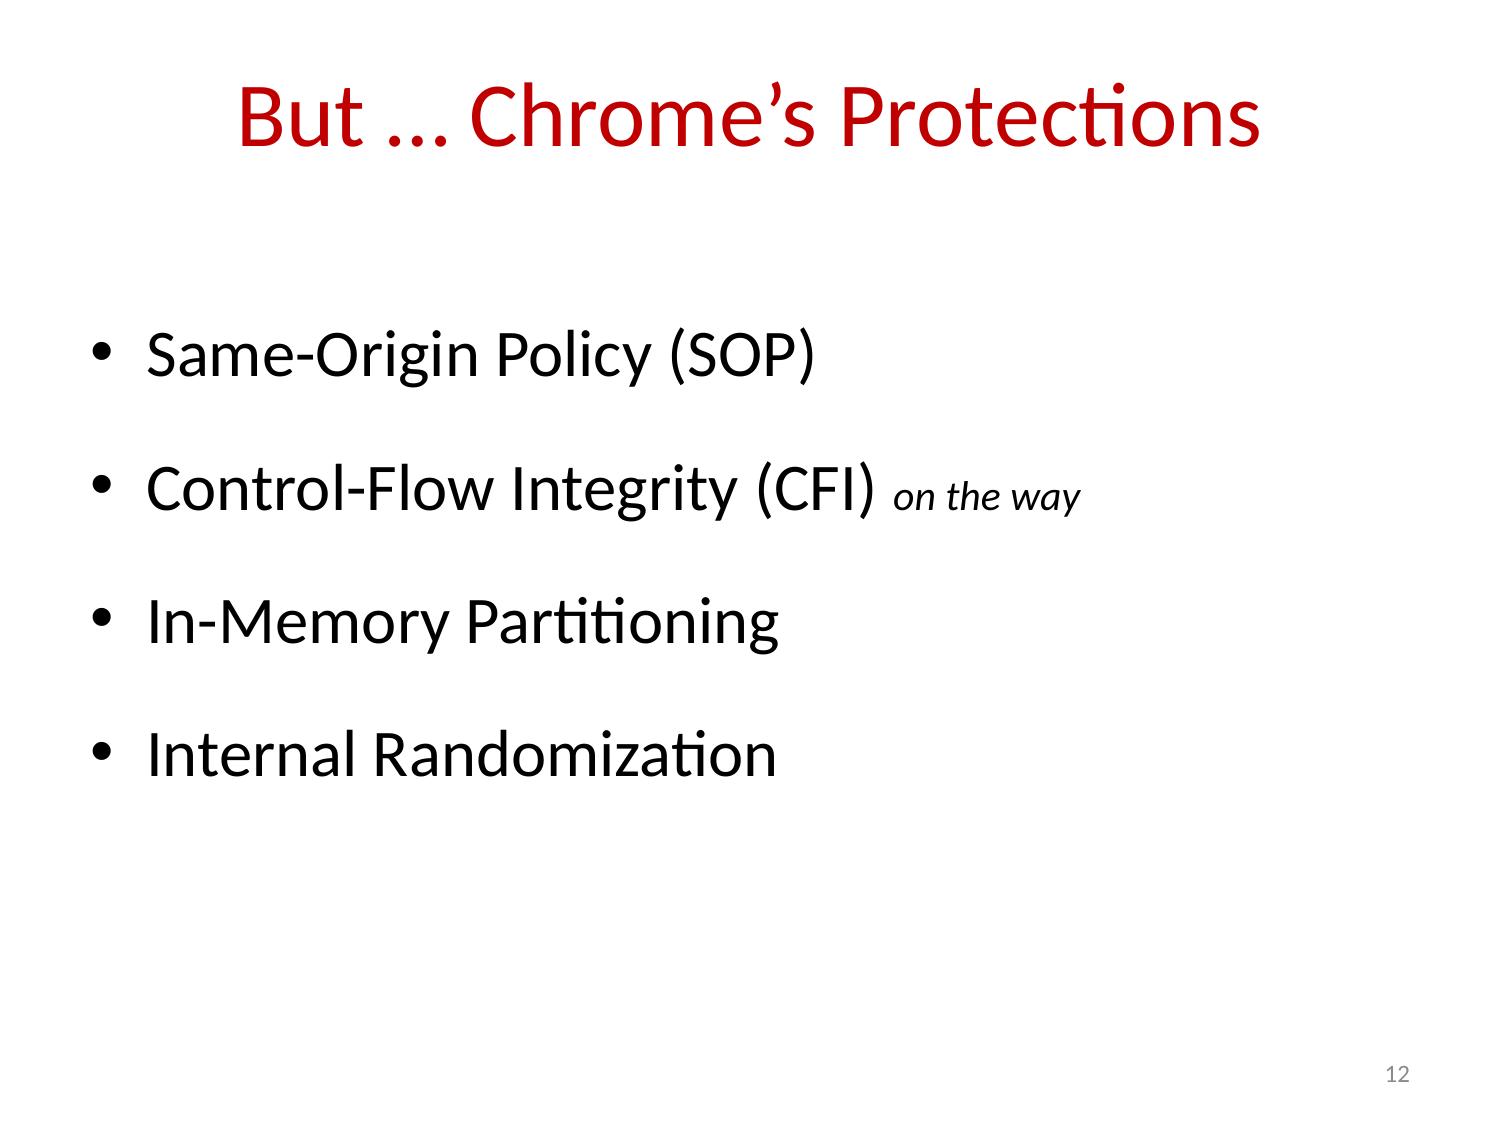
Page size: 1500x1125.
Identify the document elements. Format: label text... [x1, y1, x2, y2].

slide_number 11 [1074, 1042, 1425, 1103]
title But … Chrome’s Protections [75, 16, 1425, 204]
list Same-Origin Policy (SOP) Control-Flow Integrity (CFI) on the way In-Memory Partitioning Internal Randomization [75, 262, 1425, 1005]
